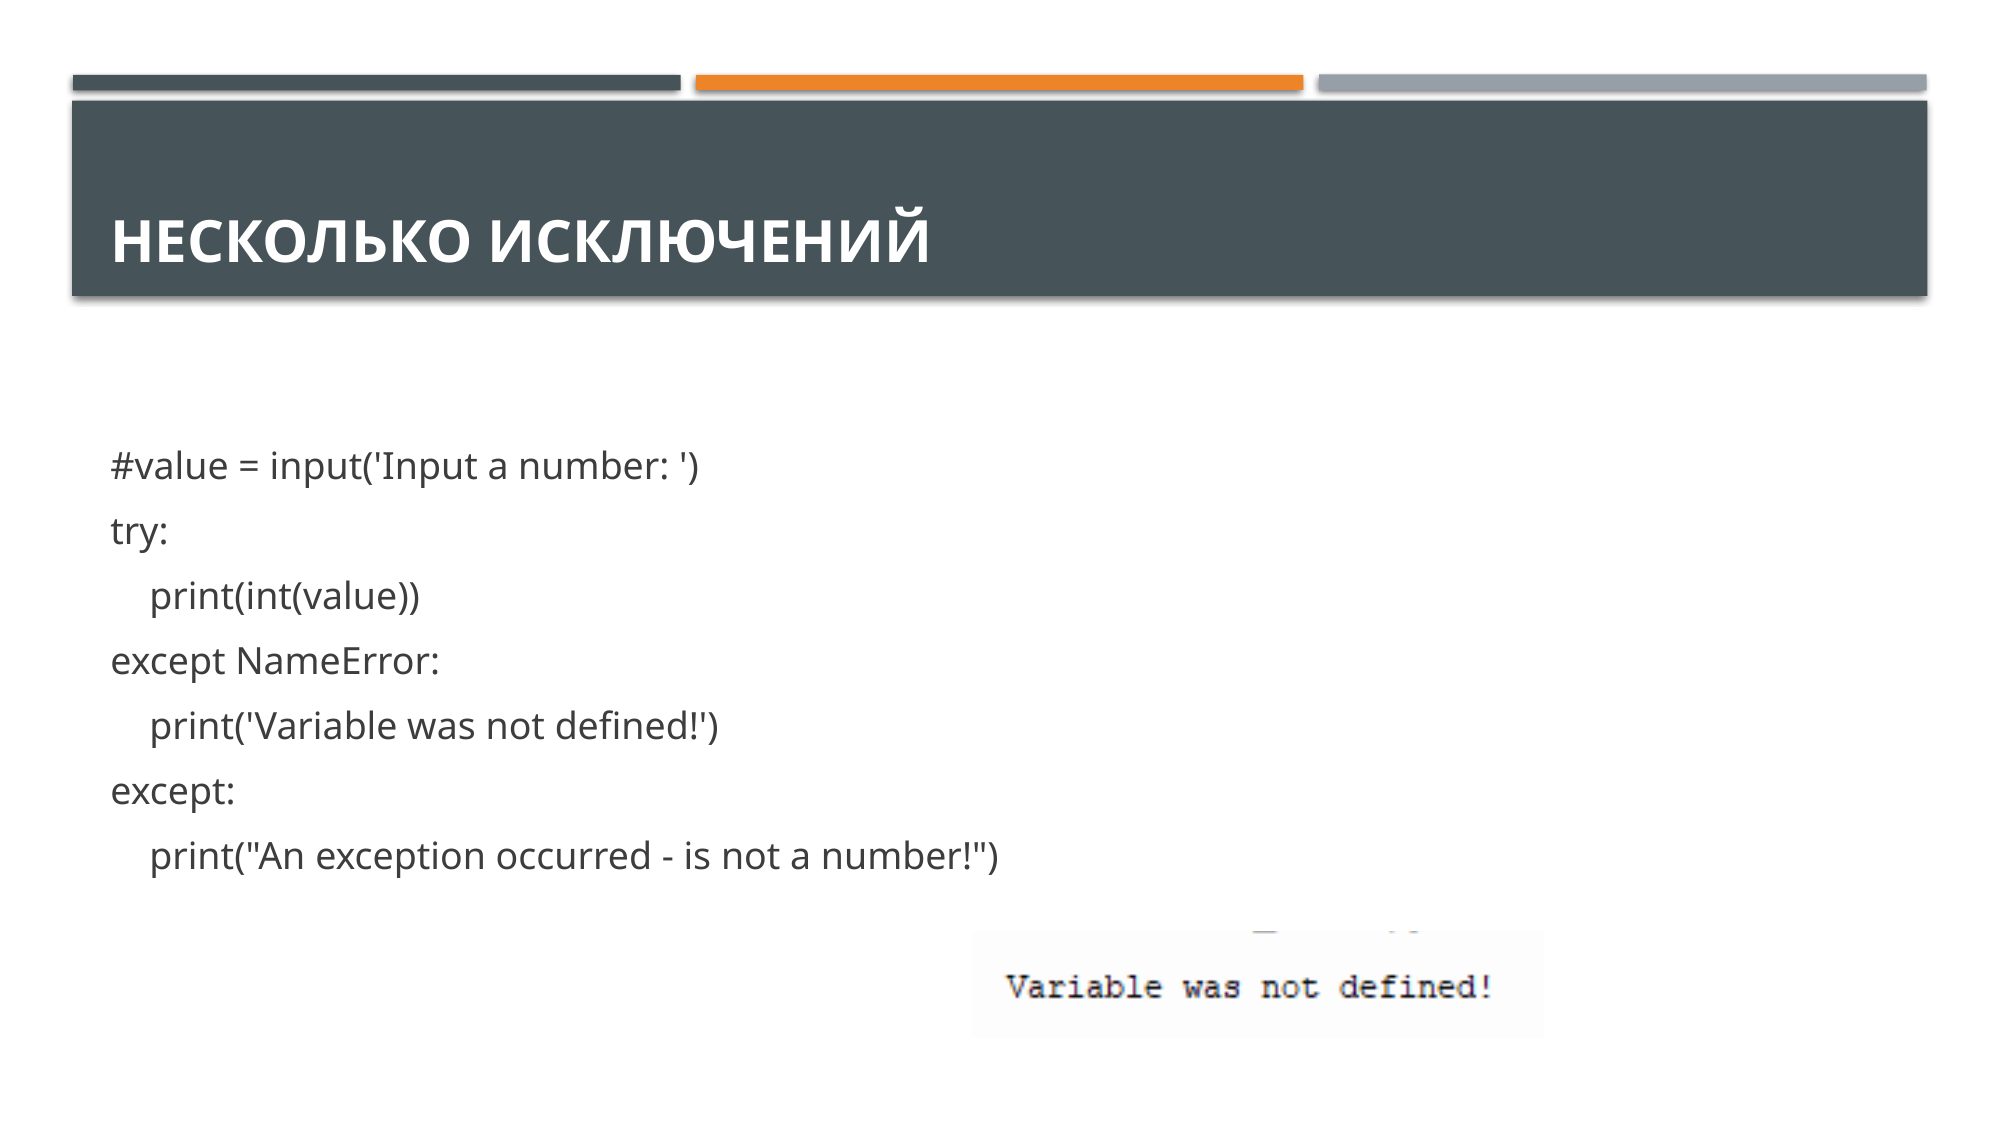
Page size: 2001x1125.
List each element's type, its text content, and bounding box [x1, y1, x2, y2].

list #value = input('Input a number: ') try: print(int(value)) except NameError: print('Variable was not defined!') except: print("An exception occurred - is not a number!") [95, 357, 1905, 962]
title Несколько исключений [95, 115, 1905, 282]
picture [971, 930, 1545, 1038]
